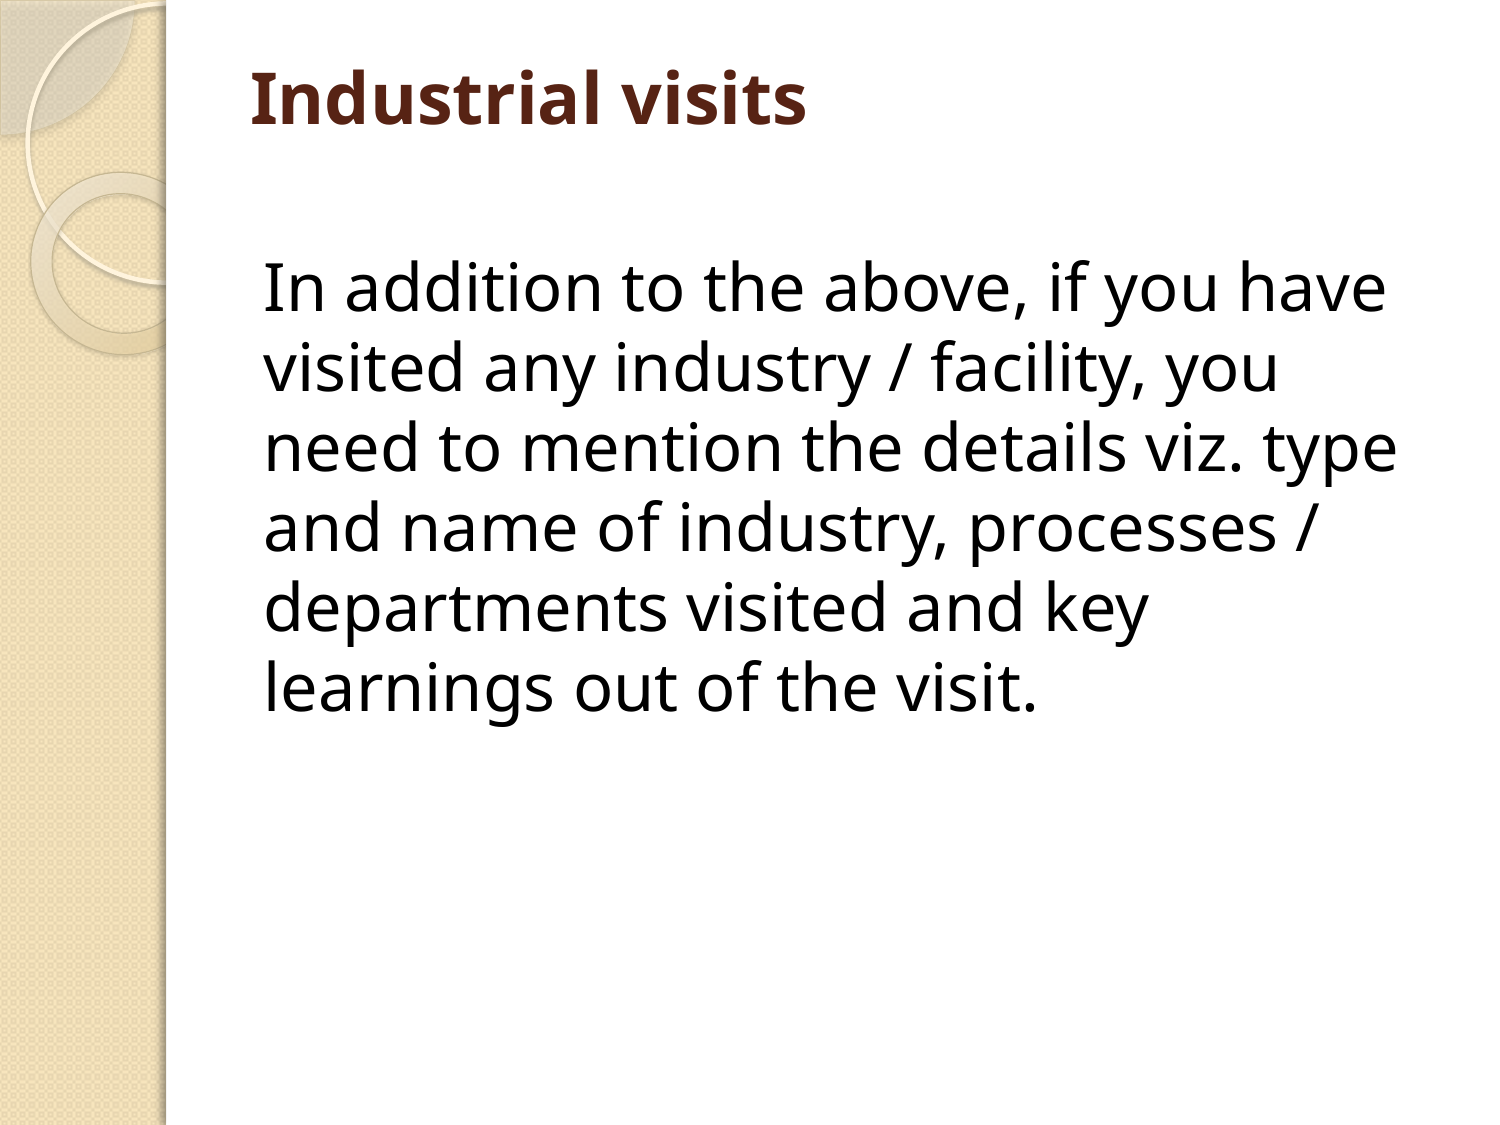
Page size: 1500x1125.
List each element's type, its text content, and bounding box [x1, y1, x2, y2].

title Industrial visits [235, 45, 1466, 233]
list In addition to the above, if you have visited any industry / facility, you need to mention the details viz. type and name of industry, processes / departments visited and key learnings out of the visit. [235, 237, 1466, 1025]
